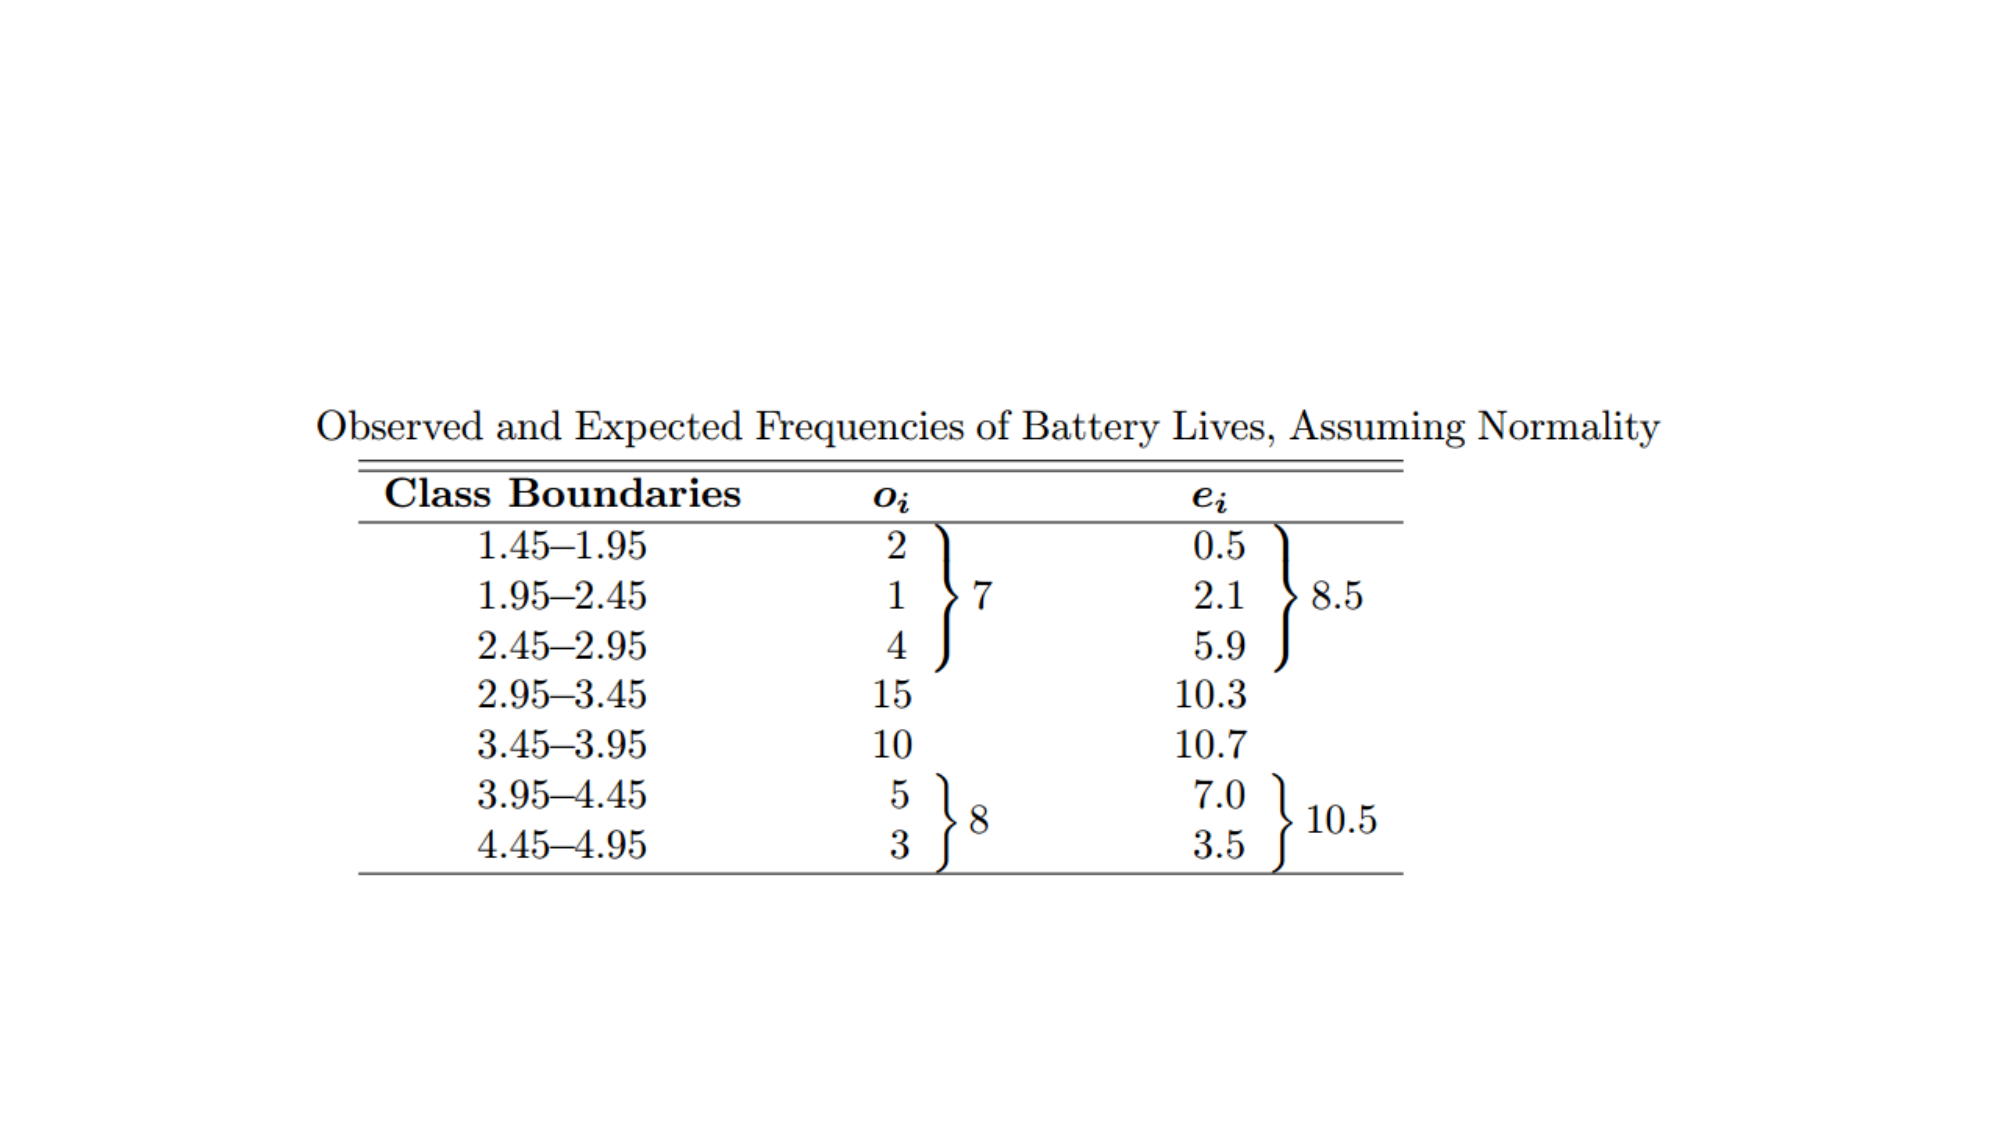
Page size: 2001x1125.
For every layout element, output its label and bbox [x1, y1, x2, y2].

list [310, 391, 1690, 891]
